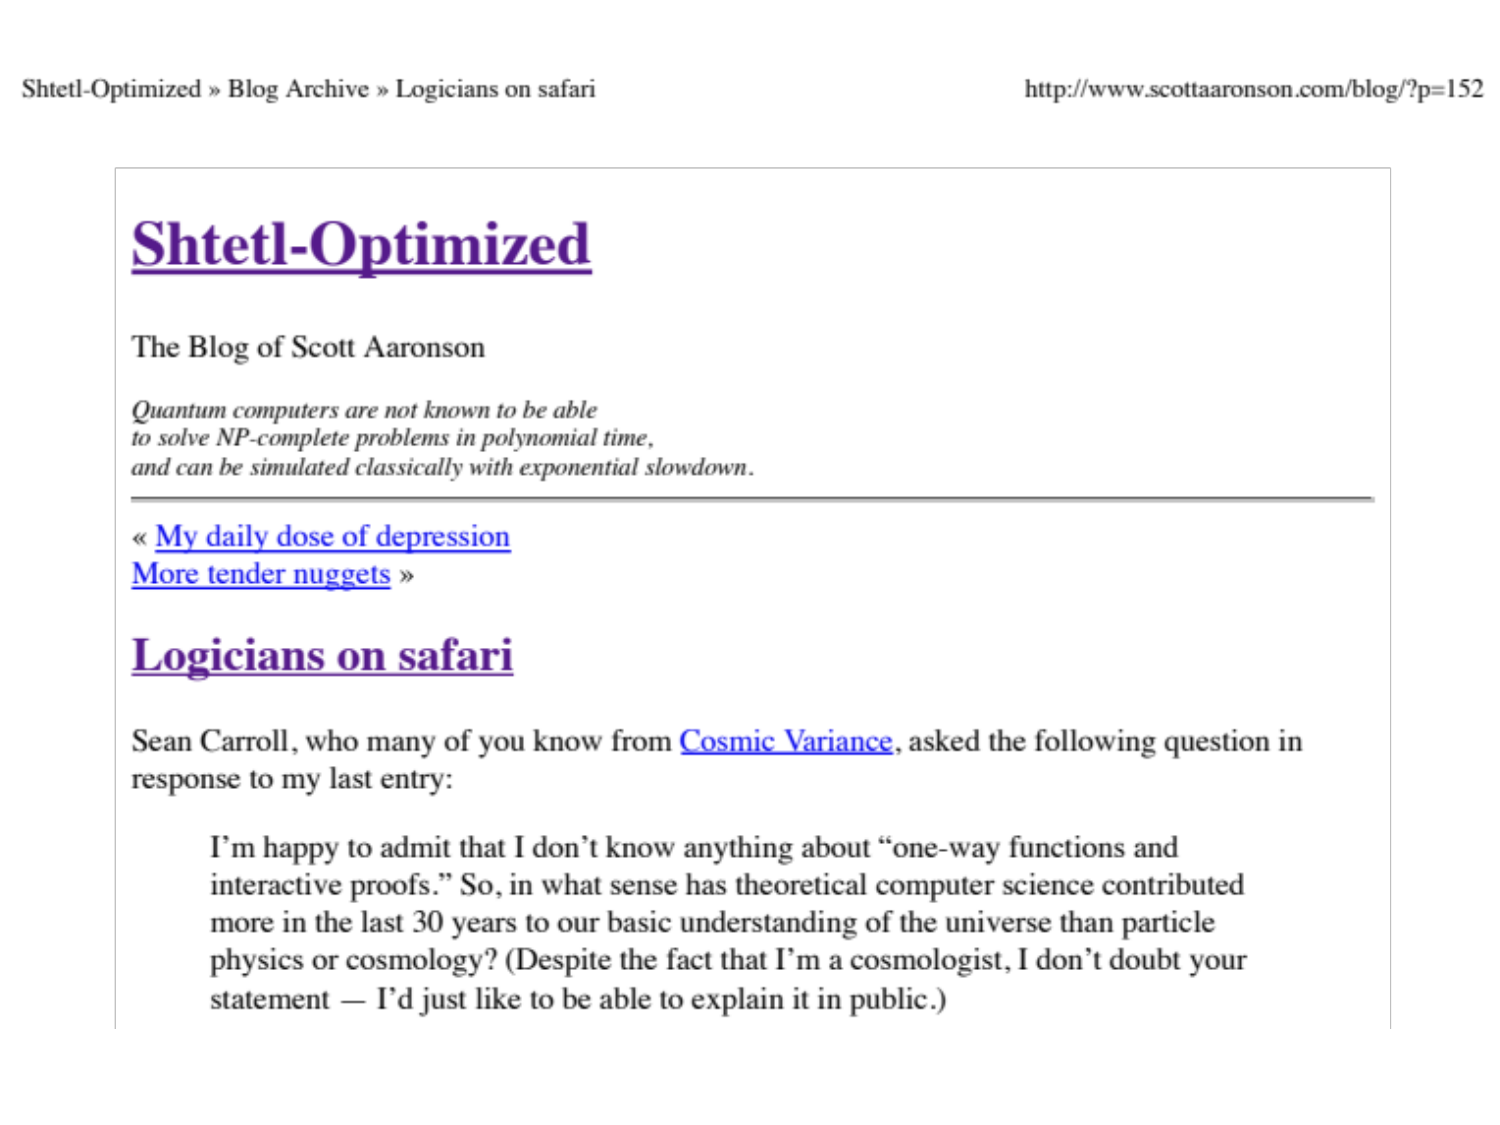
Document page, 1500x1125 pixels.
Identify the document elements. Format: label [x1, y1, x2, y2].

list [0, 70, 1495, 1031]
